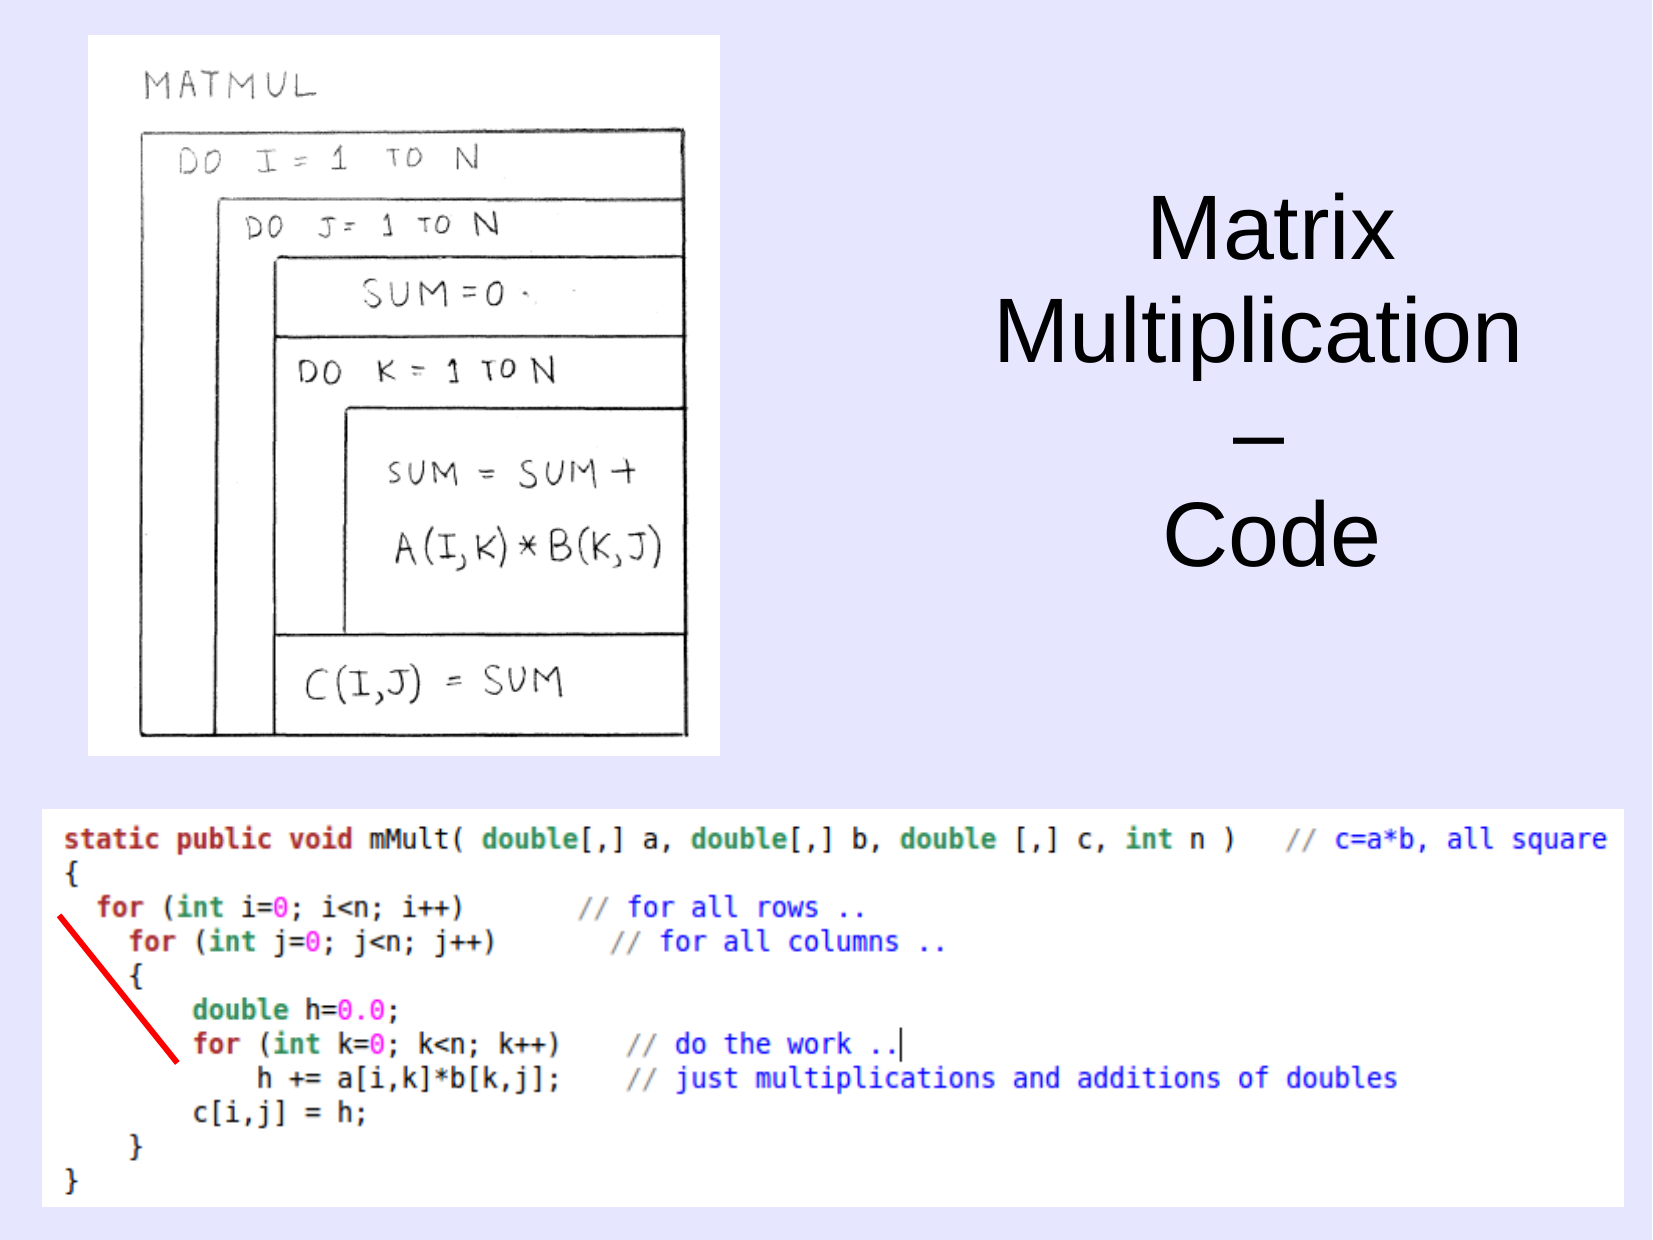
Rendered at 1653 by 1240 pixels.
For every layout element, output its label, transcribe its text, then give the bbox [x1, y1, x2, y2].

picture [88, 35, 720, 757]
title Matrix Multiplication – Code [973, 56, 1570, 710]
picture [42, 808, 1625, 1207]
